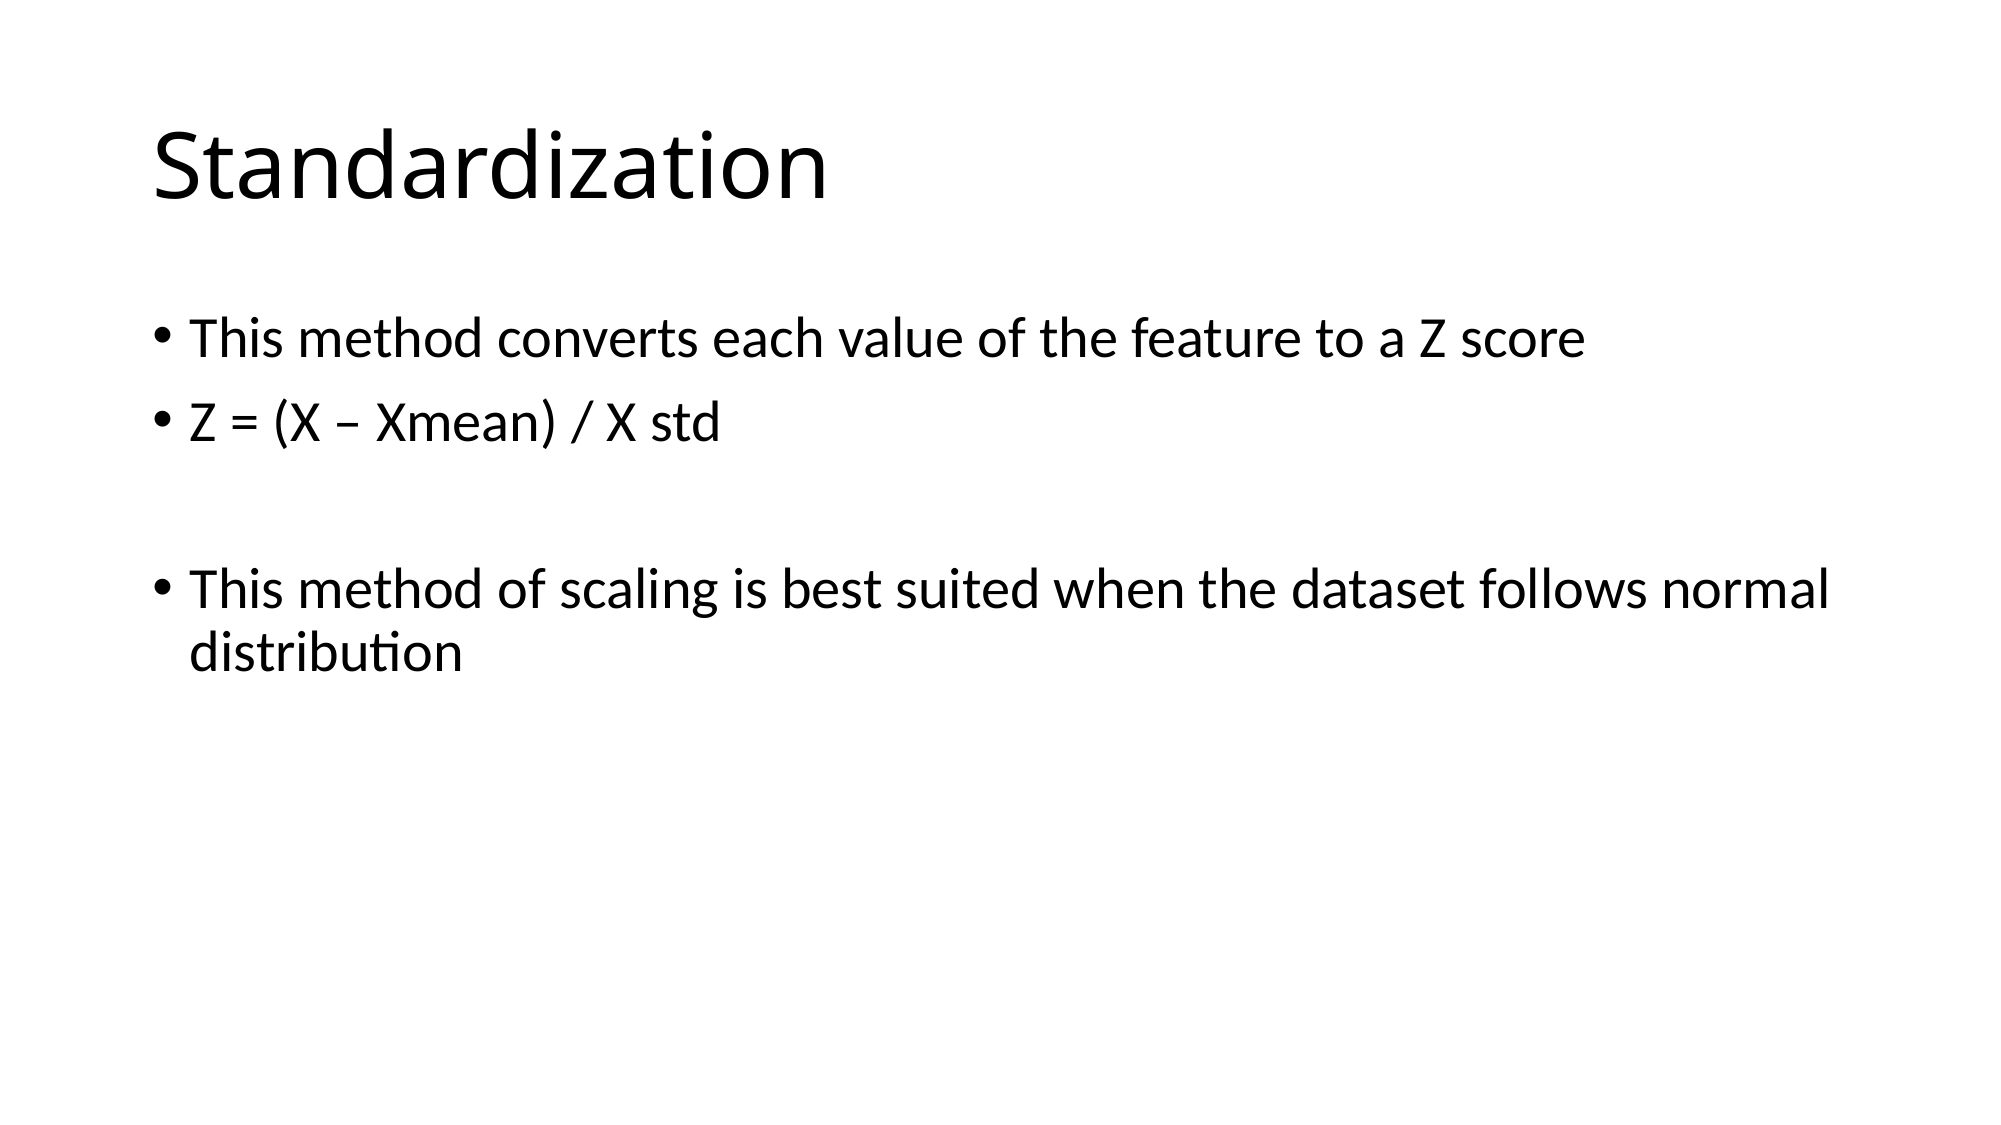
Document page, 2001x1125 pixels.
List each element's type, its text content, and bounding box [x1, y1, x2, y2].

list This method converts each value of the feature to a Z score Z = (X – Xmean) / X std This method of scaling is best suited when the dataset follows normal distribution [137, 299, 1863, 1014]
title Standardization [137, 59, 1863, 278]
